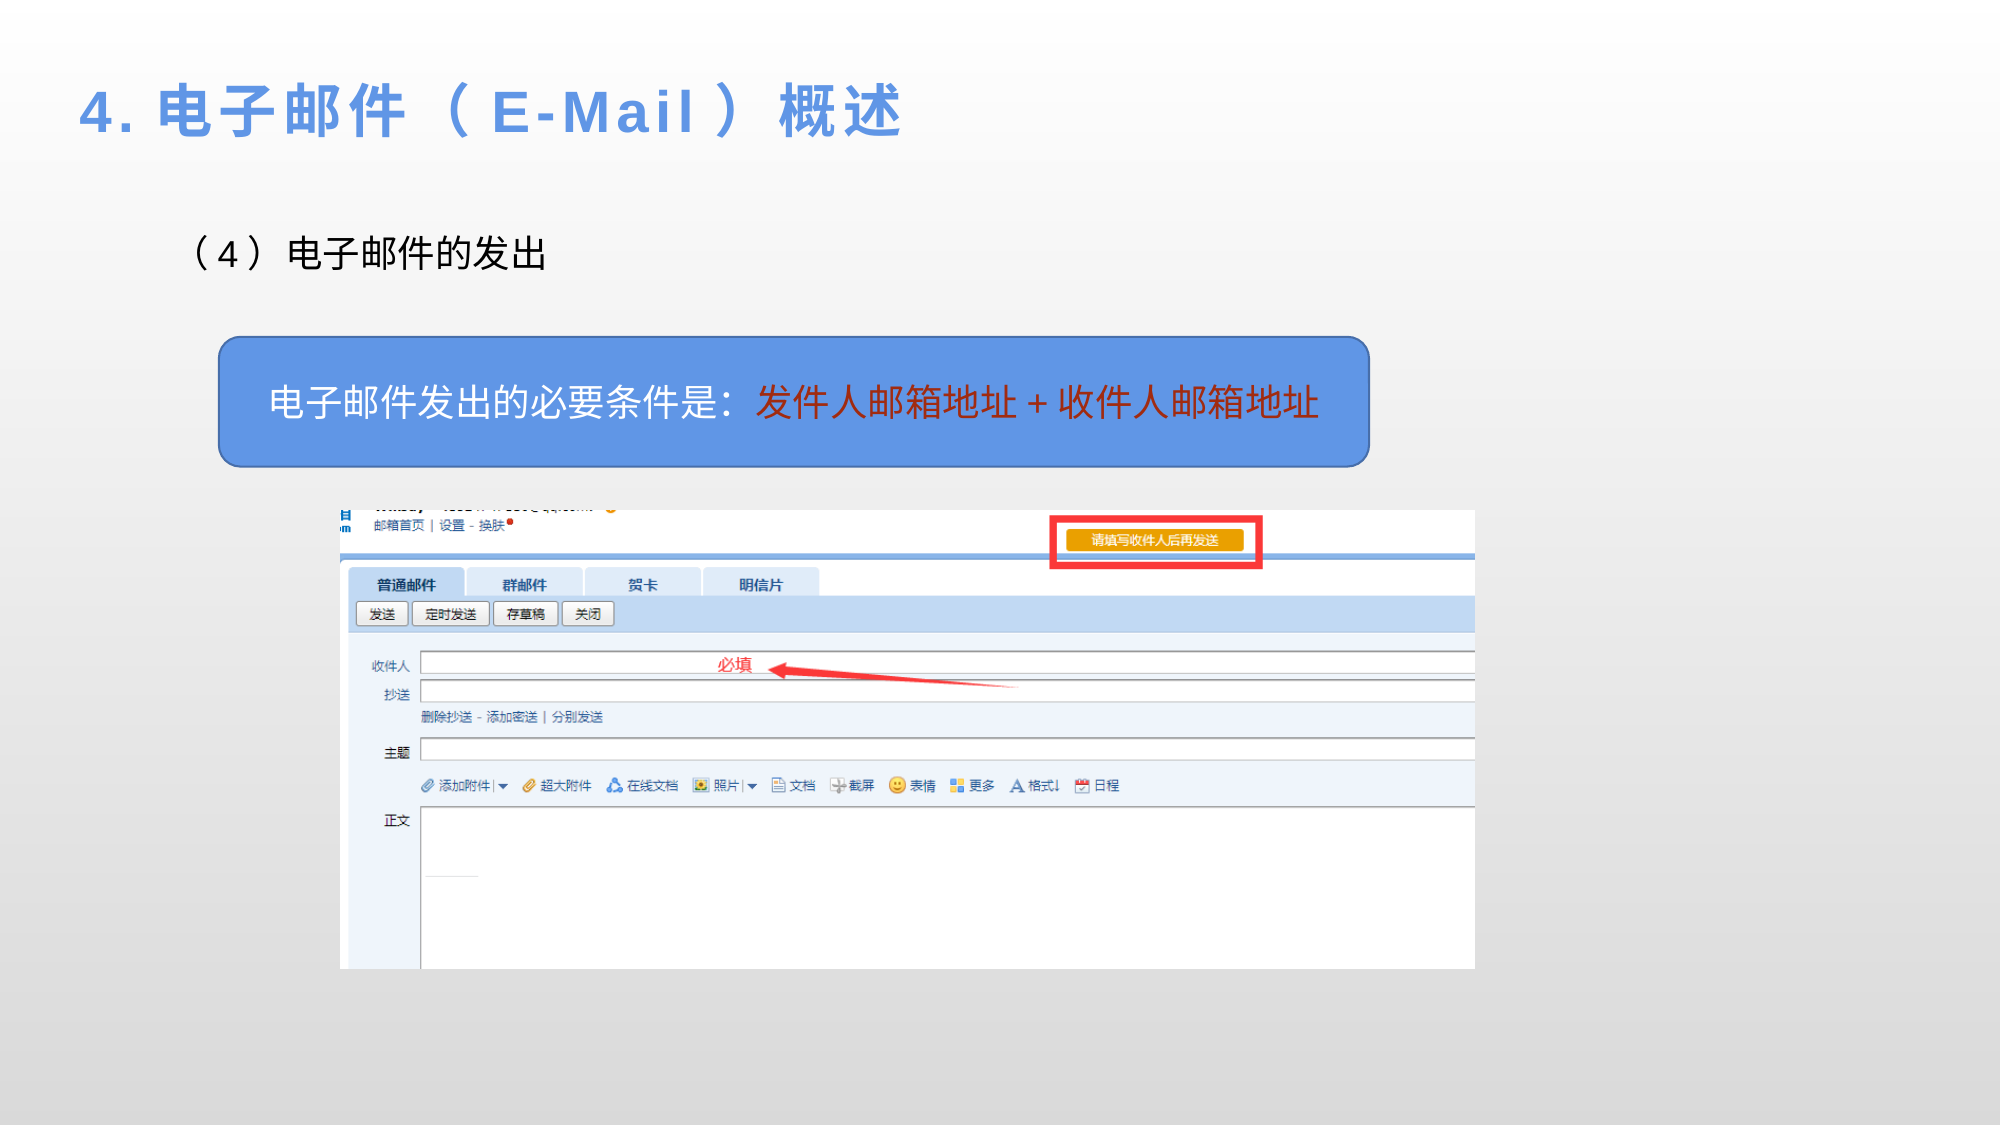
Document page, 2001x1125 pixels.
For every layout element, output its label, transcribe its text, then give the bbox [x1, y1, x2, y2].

picture [340, 510, 1475, 969]
title 4.电子邮件（E-Mail）概述 [64, 66, 1673, 153]
text_box （4）电子邮件的发出 [156, 222, 563, 283]
text_box 电子邮件发出的必要条件是：发件人邮箱地址+收件人邮箱地址 [217, 335, 1371, 468]
